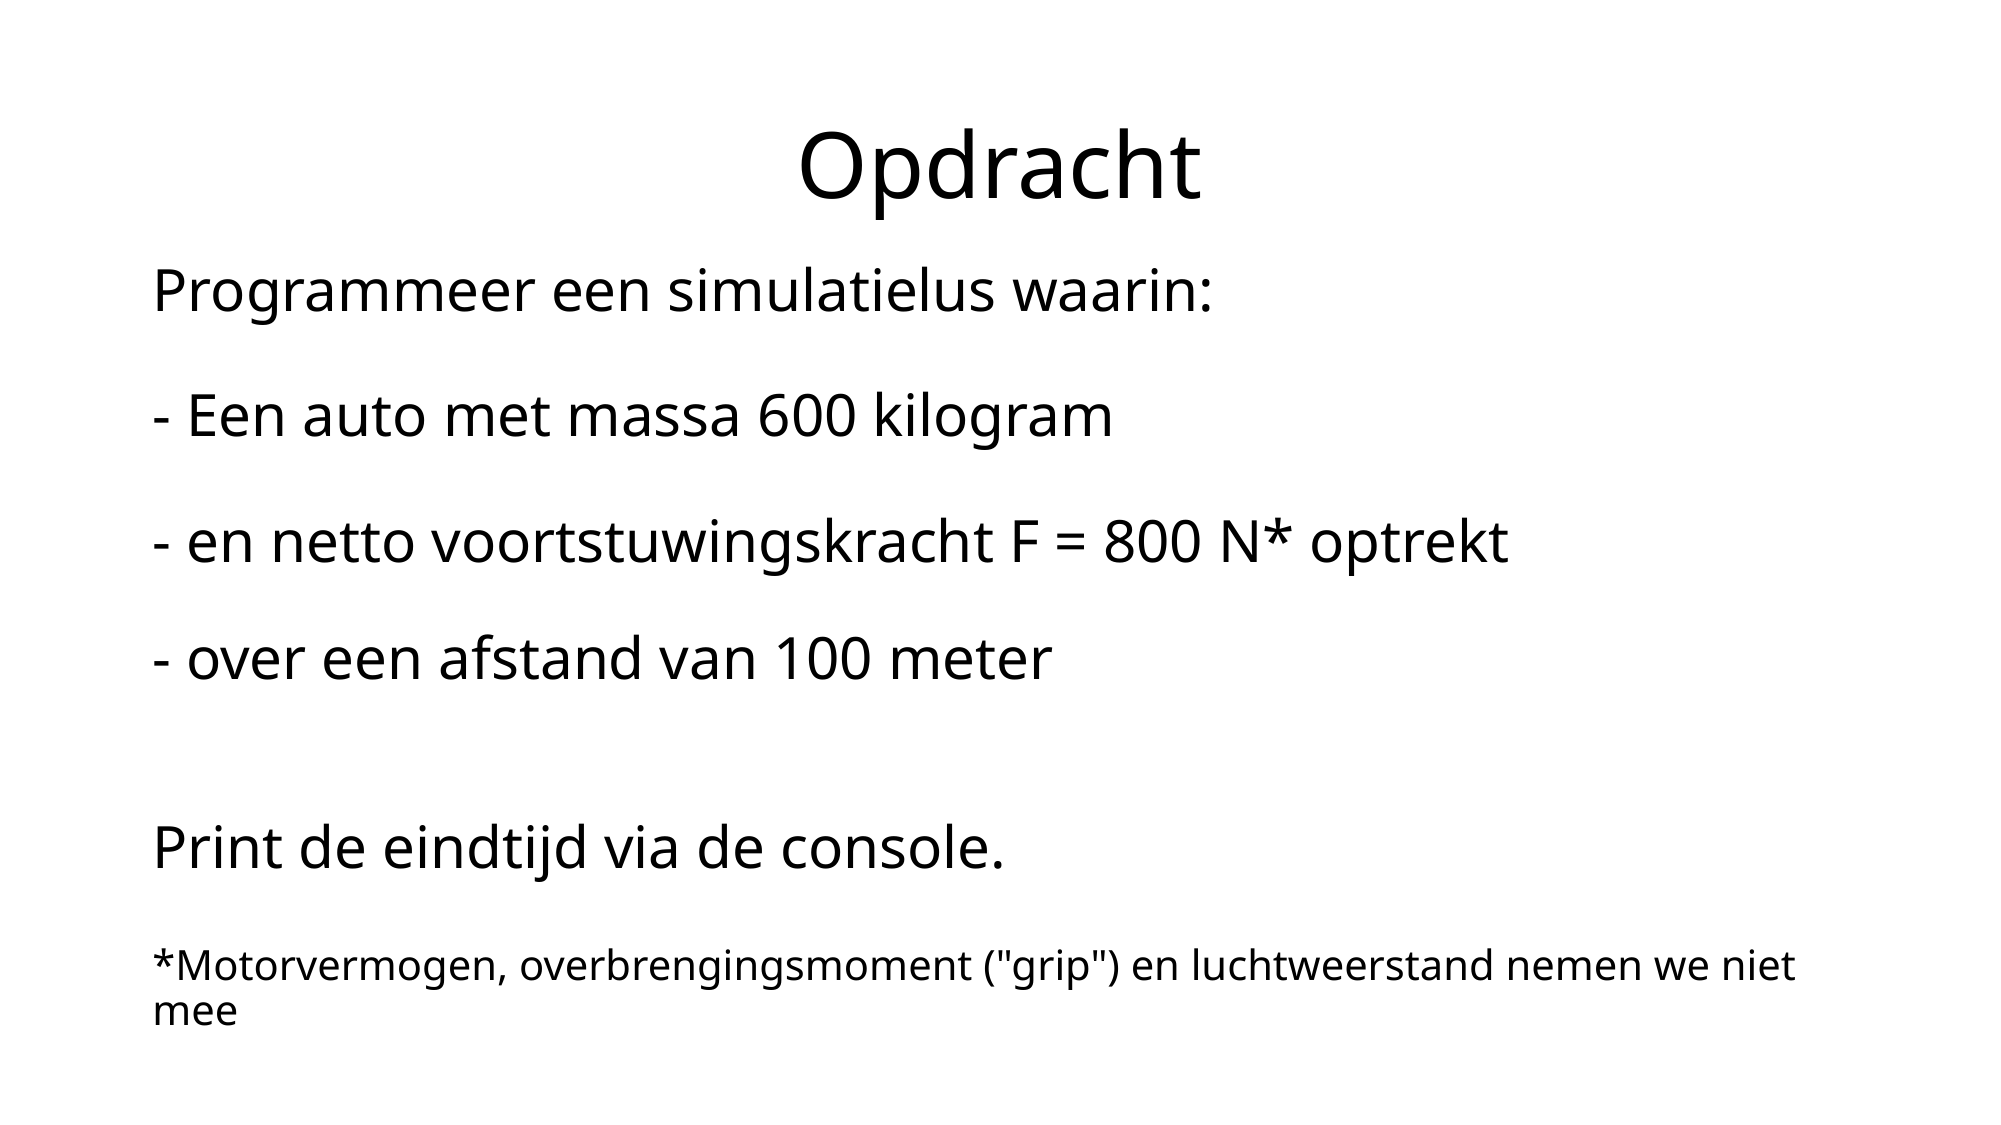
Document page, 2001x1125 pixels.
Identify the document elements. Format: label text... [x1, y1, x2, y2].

title Opdracht [137, 59, 1863, 275]
text_box Programmeer een simulatielus waarin: - Een auto met massa 600 kilogram - en netto voortstuwingskracht F = 800 N* optrekt - over een afstand van 100 meter Print de eindtijd via de console. *Motorvermogen, overbrengingsmoment ("grip") en luchtweerstand nemen we niet mee [137, 275, 1863, 1020]
